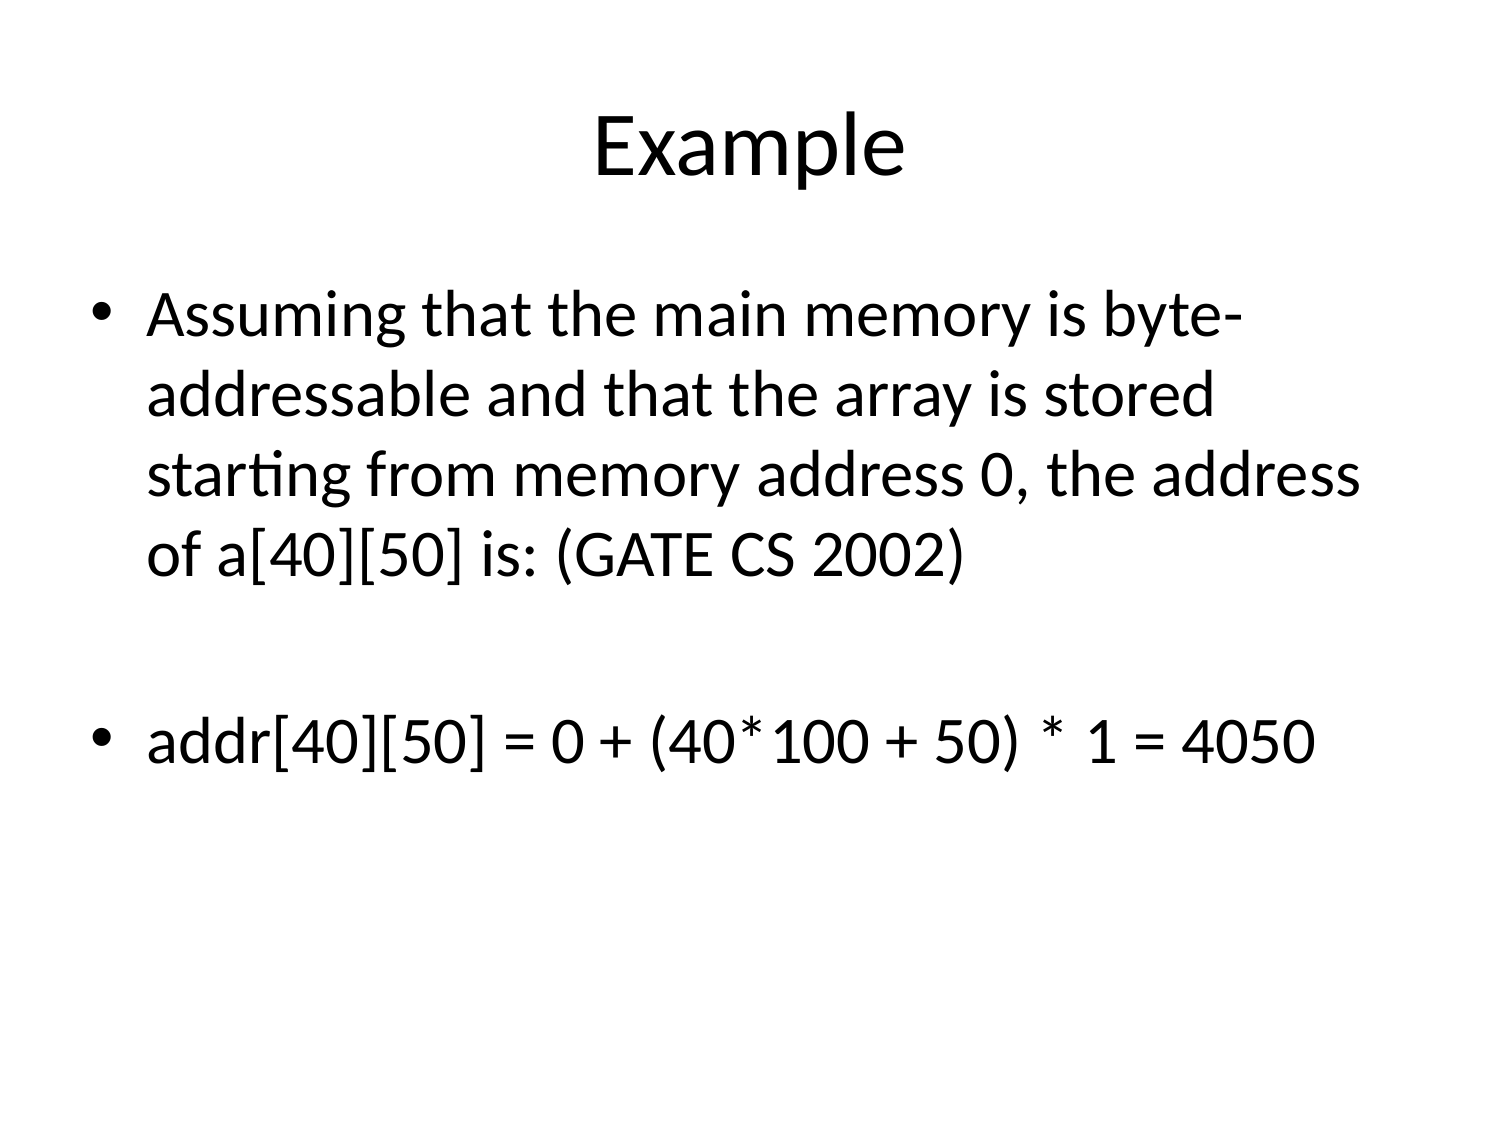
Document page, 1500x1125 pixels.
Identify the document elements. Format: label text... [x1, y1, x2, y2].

list Assuming that the main memory is byte-addressable and that the array is stored starting from memory address 0, the address of a[40][50] is: (GATE CS 2002) addr[40][50] = 0 + (40*100 + 50) * 1 = 4050 [75, 262, 1425, 1005]
title Example [75, 45, 1425, 233]
